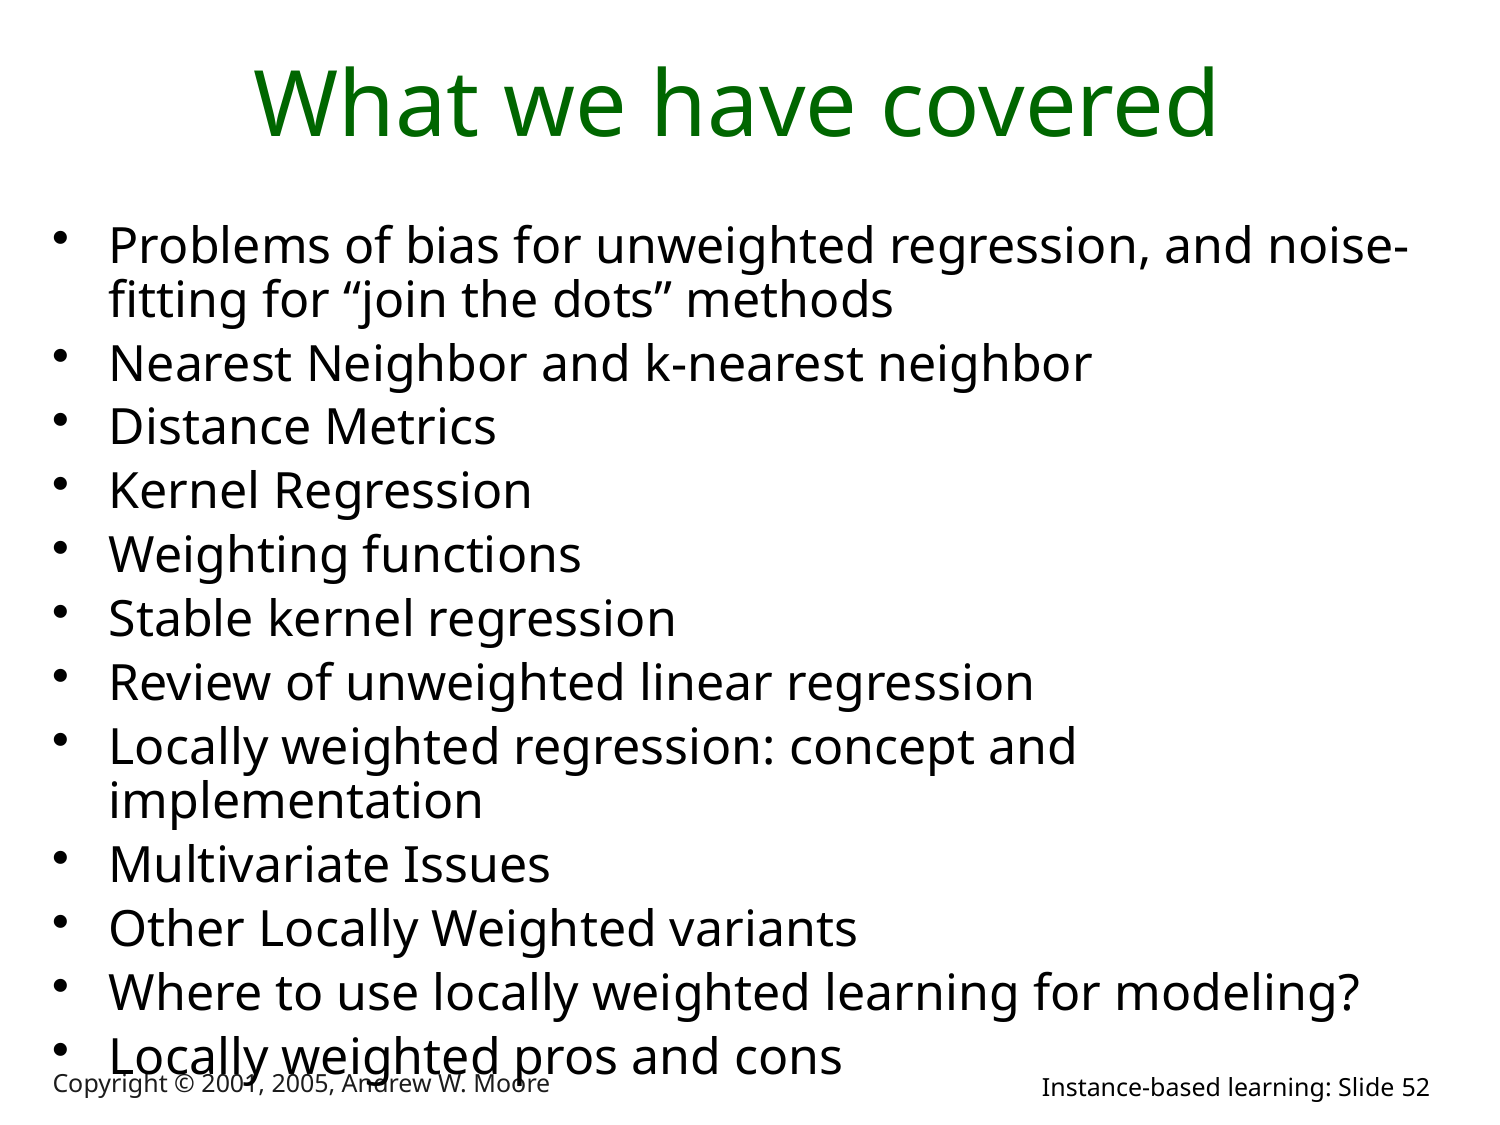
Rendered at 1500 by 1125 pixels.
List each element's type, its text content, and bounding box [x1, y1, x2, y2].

footer Copyright © 2001, 2005, Andrew W. Moore [37, 1066, 871, 1110]
title What we have covered [37, 37, 1438, 163]
list Problems of bias for unweighted regression, and noise-fitting for “join the dots” methods Nearest Neighbor and k-nearest neighbor Distance Metrics Kernel Regression Weighting functions Stable kernel regression Review of unweighted linear regression Locally weighted regression: concept and implementation Multivariate Issues Other Locally Weighted variants Where to use locally weighted learning for modeling? Locally weighted pros and cons [37, 212, 1445, 1063]
